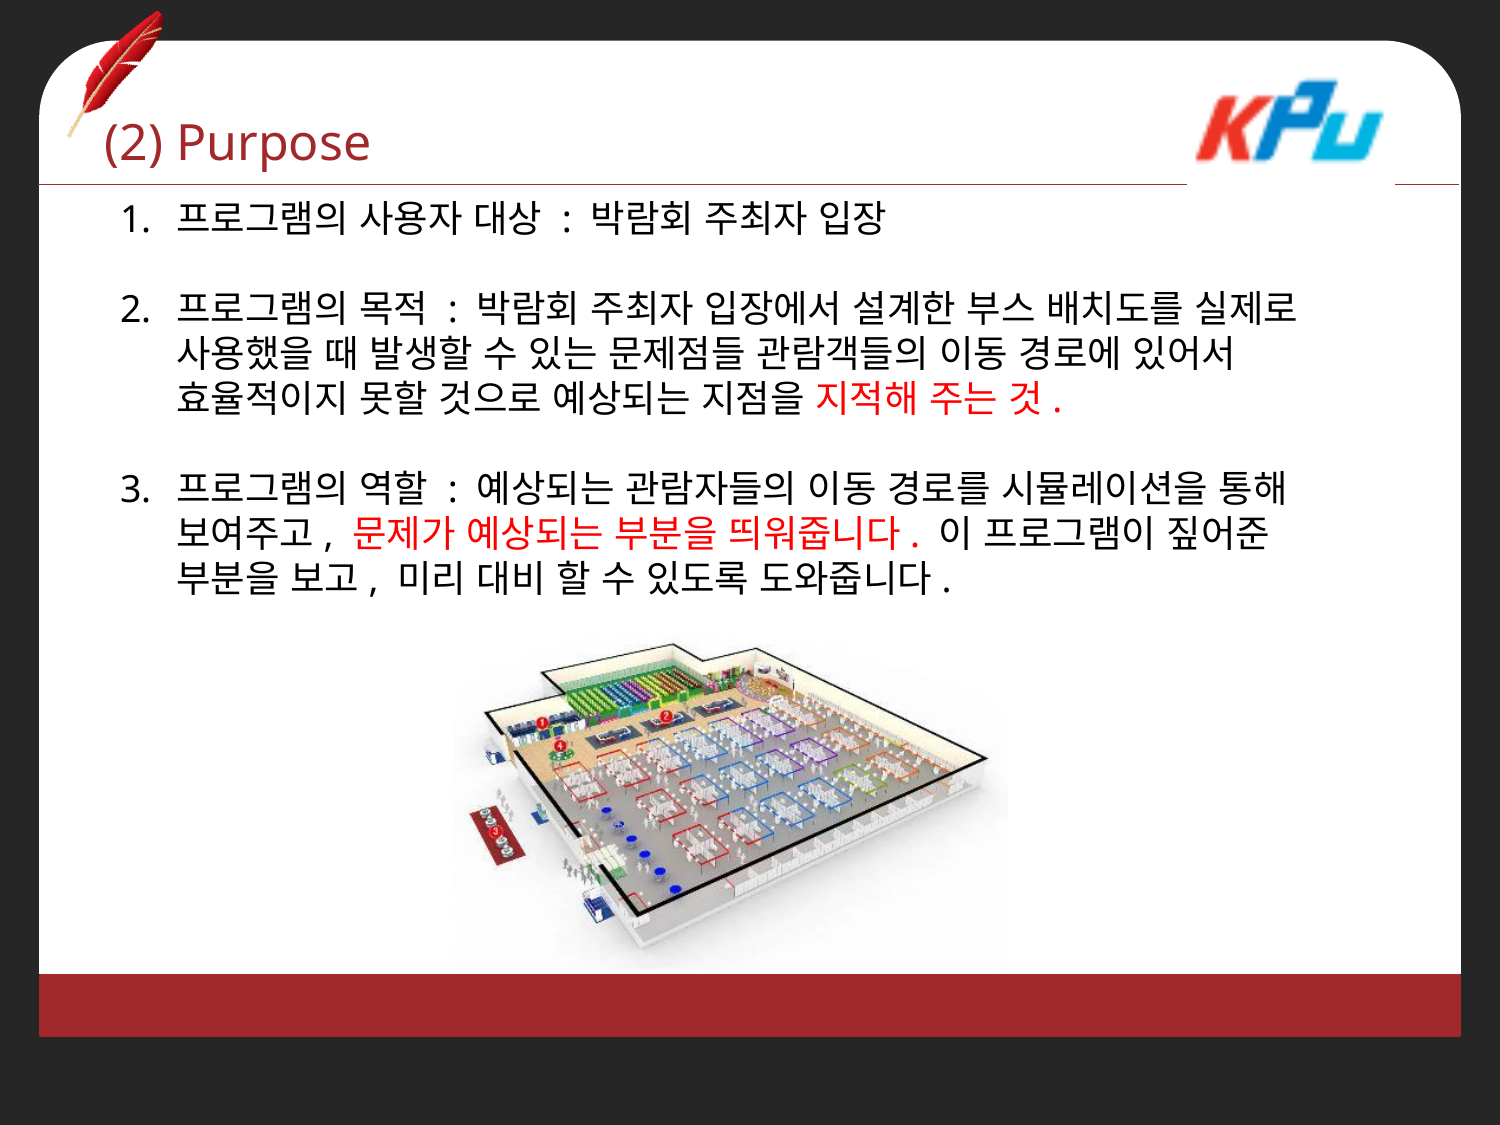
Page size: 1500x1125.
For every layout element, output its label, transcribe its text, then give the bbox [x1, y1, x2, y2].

picture [454, 616, 1008, 973]
text_box [39, 974, 1461, 1037]
picture [0, 0, 242, 172]
text_box (2) Purpose [90, 103, 387, 179]
picture [1186, 58, 1395, 200]
text_box [0, 974, 1500, 1125]
text_box [39, 40, 1461, 974]
text_box 프로그램의 사용자 대상 : 박람회 주최자 입장 프로그램의 목적 : 박람회 주최자 입장에서 설계한 부스 배치도를 실제로 사용했을 때 발생할 수 있는 문제점들 관람객들의 이동 경로에 있어서 효율적이지 못할 것으로 예상되는 지점을 지적해 주는 것. 프로그램의 역할 : 예상되는 관람자들의 이동 경로를 시뮬레이션을 통해 보여주고, 문제가 예상되는 부분을 띄워줍니다. 이 프로그램이 짚어준 부분을 보고, 미리 대비 할 수 있도록 도와줍니다. [105, 193, 1372, 608]
